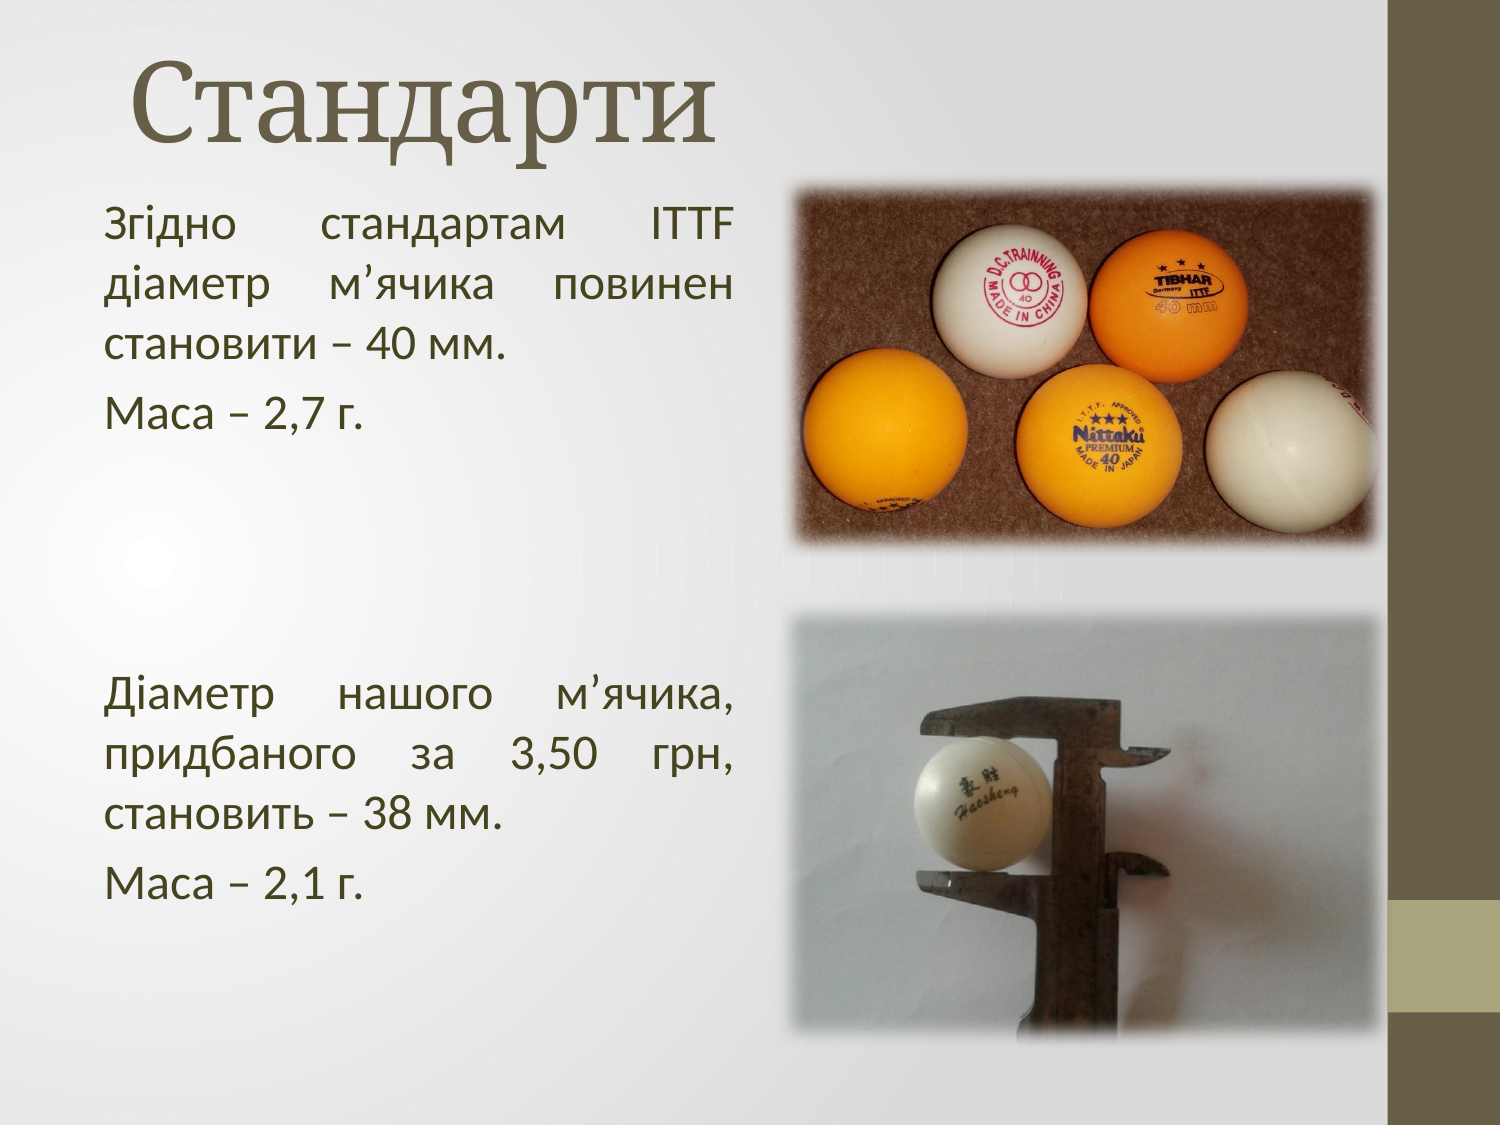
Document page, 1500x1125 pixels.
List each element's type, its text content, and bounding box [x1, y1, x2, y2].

title Стандарти [112, 30, 1388, 173]
picture [773, 597, 1396, 1050]
subtitle Згідно стандартам ITTF діаметр м’ячика повинен становити – 40 мм. Маса – 2,7 г. Діаметр нашого м’ячика, придбаного за 3,50 грн, становить – 38 мм. Маса – 2,1 г. [88, 181, 750, 714]
picture [777, 172, 1391, 561]
